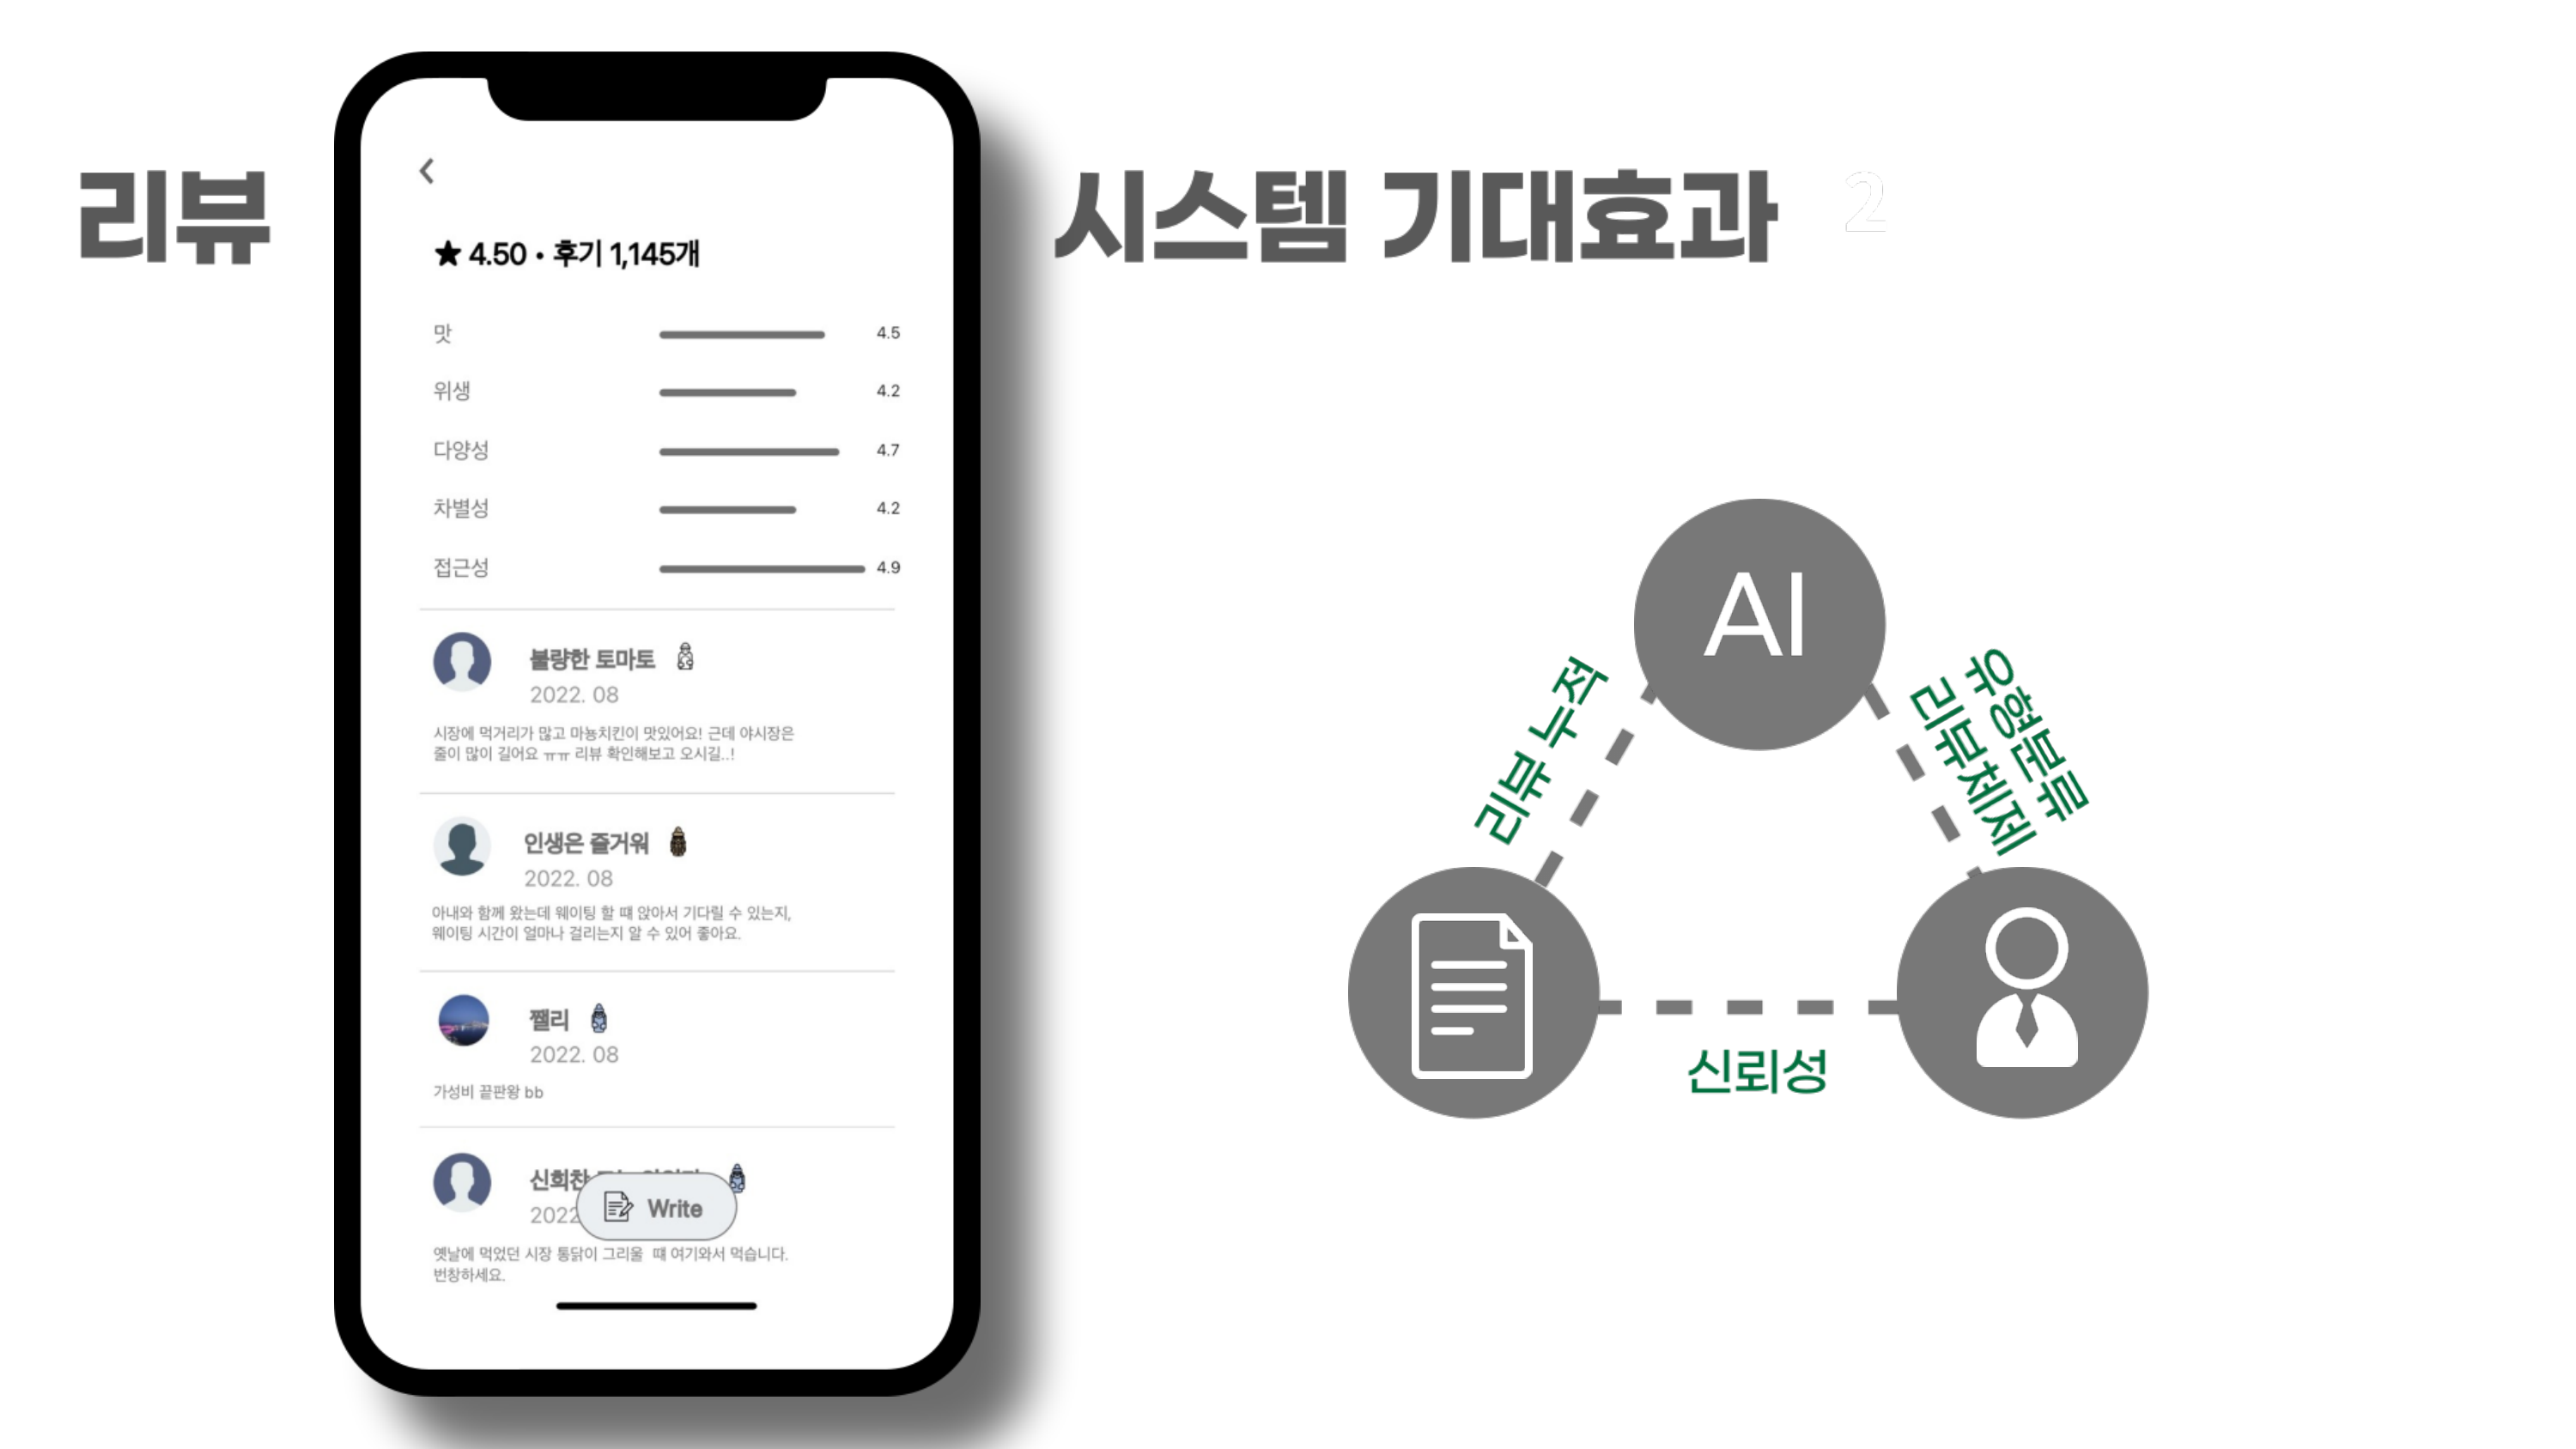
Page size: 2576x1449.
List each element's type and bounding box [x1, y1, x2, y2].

text_box [1412, 913, 1534, 1080]
picture [58, 0, 1830, 1449]
text_box [1714, 767, 2143, 824]
picture [1832, 128, 1925, 297]
text_box [1634, 499, 1886, 733]
text_box [1977, 906, 2079, 1068]
text_box [1348, 867, 1601, 1119]
text_box [334, 52, 981, 1397]
text_box [1897, 867, 2149, 1119]
text_box [1681, 735, 1832, 751]
picture [1591, 1032, 1850, 1118]
text_box [1606, 979, 1893, 1037]
picture [1384, 627, 1679, 817]
picture [1914, 824, 2107, 867]
text_box [1351, 812, 1780, 870]
picture [1686, 537, 2128, 803]
